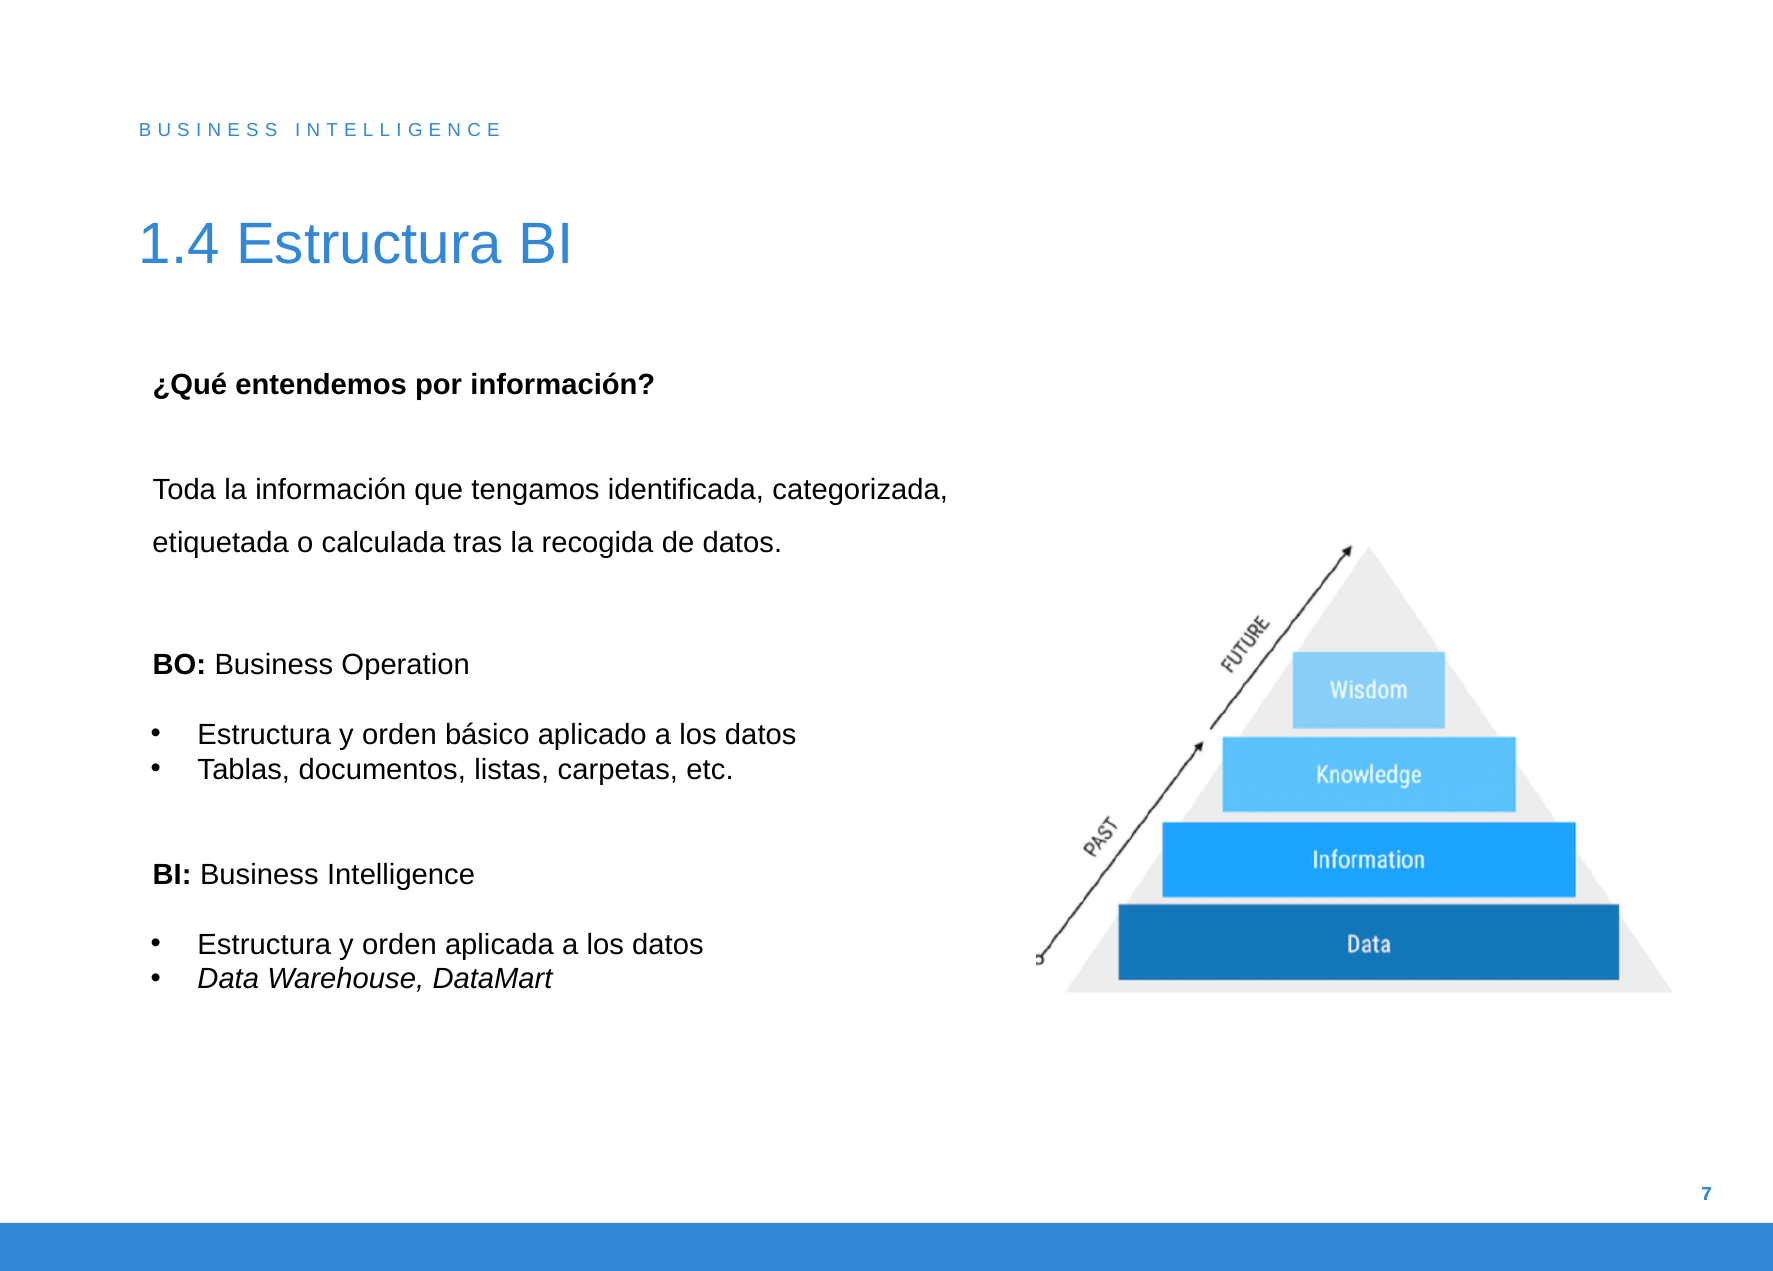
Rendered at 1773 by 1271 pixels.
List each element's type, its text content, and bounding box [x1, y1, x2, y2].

text_box 7 [1686, 1162, 1756, 1223]
picture [1036, 510, 1687, 1013]
list ¿Qué entendemos por información? Toda la información que tengamos identificada, categorizada, etiquetada o calculada tras la recogida de datos. BO: Business Operation Estructura y orden básico aplicado a los datos Tablas, documentos, listas, carpetas, etc. BI: Business Intelligence Estructura y orden aplicada a los datos Data Warehouse, DataMart [135, 340, 1013, 1121]
list BUSINESS INTELLIGENCE [123, 109, 899, 156]
title 1.4 Estructura BI [123, 197, 949, 269]
